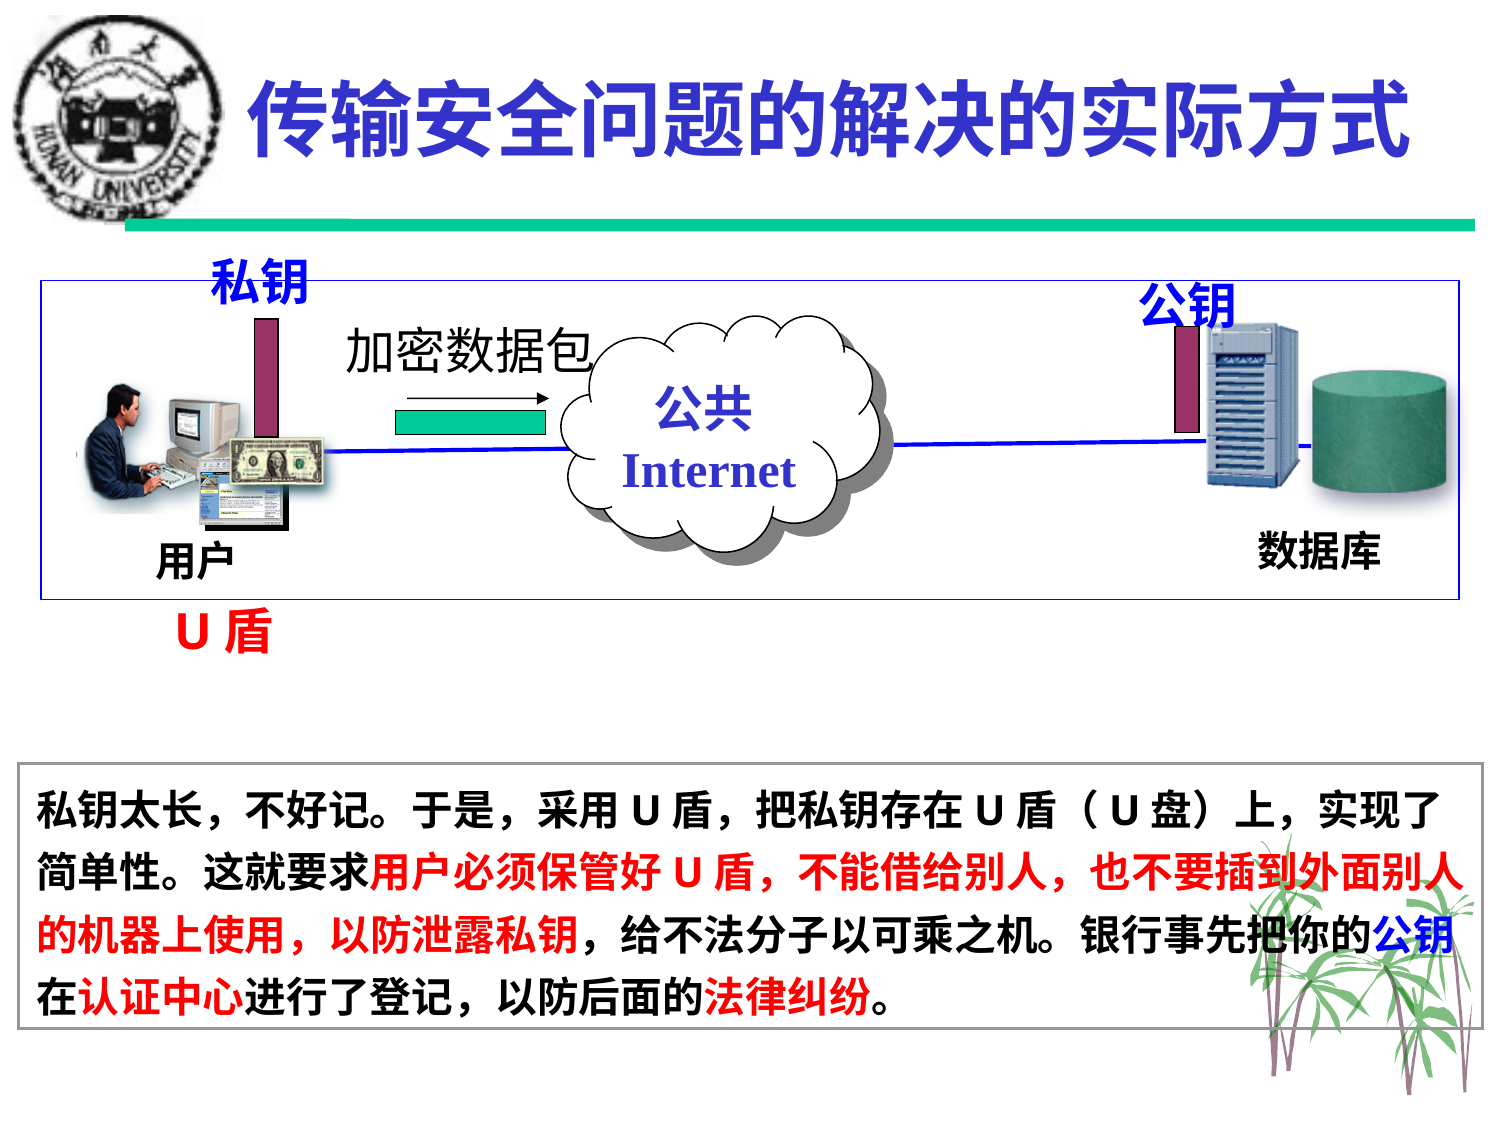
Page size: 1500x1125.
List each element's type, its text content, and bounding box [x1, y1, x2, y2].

text_box [407, 392, 550, 405]
text_box [395, 410, 546, 435]
text_box 私钥 [195, 243, 325, 319]
text_box 传输安全问题的解决的实际方式 [223, 35, 1435, 200]
picture [76, 371, 344, 526]
text_box [41, 280, 1459, 600]
text_box 私钥太长，不好记。于是，采用U盾，把私钥存在U盾（U盘）上，实现了简单性。这就要求用户必须保管好U盾，不能借给别人，也不要插到外面别人的机器上使用，以防泄露私钥，给不法分子以可乘之机。银行事先把你的公钥在认证中心进行了登记，以防后面的法律纠纷。 [18, 763, 1483, 1029]
text_box [1175, 326, 1199, 433]
text_box [254, 318, 279, 430]
text_box U盾 [159, 592, 289, 667]
picture [1204, 317, 1478, 524]
text_box 公钥 [1122, 267, 1253, 342]
text_box 加密数据包 [330, 311, 611, 388]
picture [12, 15, 225, 225]
